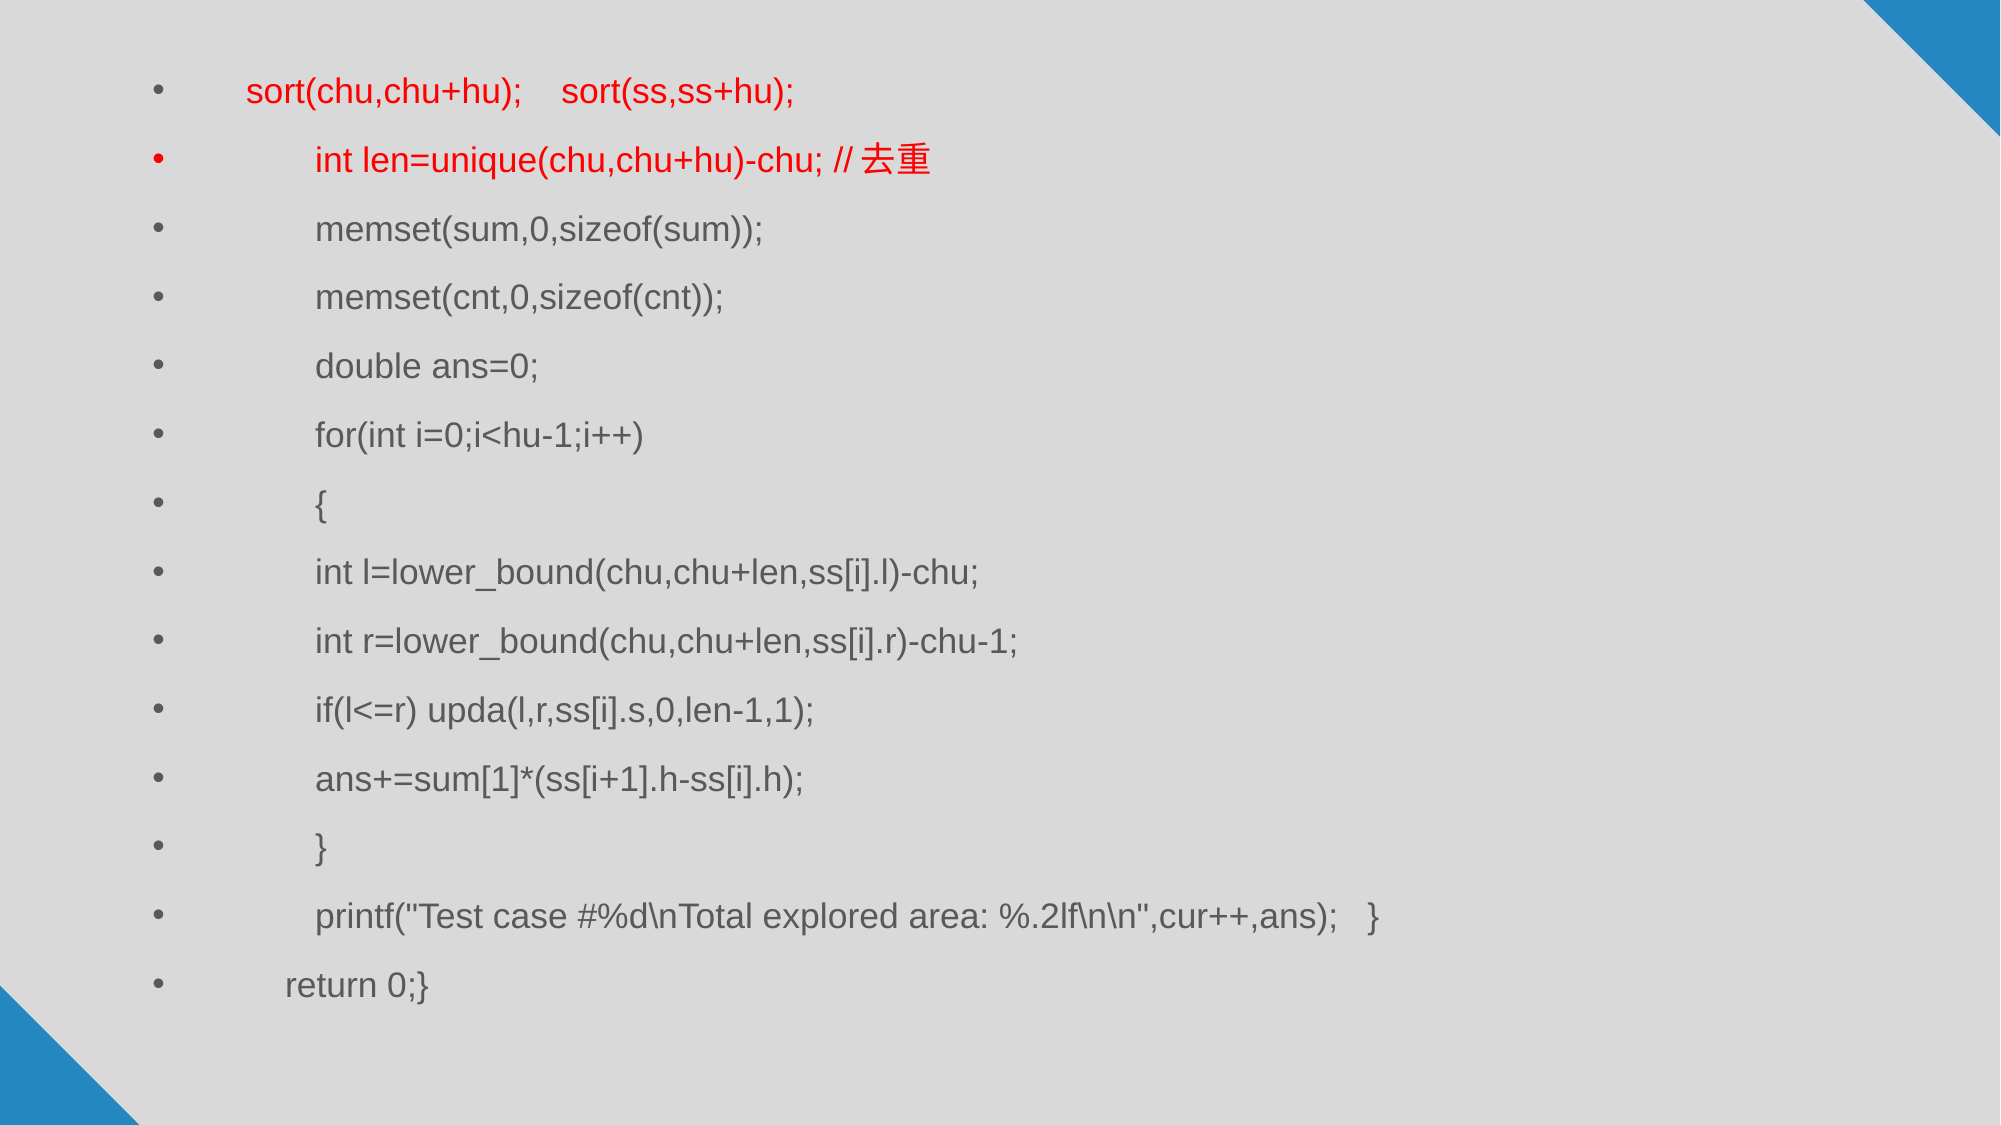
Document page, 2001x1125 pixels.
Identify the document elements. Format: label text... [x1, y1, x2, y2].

list sort(chu,chu+hu); sort(ss,ss+hu); int len=unique(chu,chu+hu)-chu; //去重 memset(sum,0,sizeof(sum)); memset(cnt,0,sizeof(cnt)); double ans=0; for(int i=0;i<hu-1;i++) { int l=lower_bound(chu,chu+len,ss[i].l)-chu; int r=lower_bound(chu,chu+len,ss[i].r)-chu-1; if(l<=r) upda(l,r,ss[i].s,0,len-1,1); ans+=sum[1]*(ss[i+1].h-ss[i].h); } printf("Test case #%d\nTotal explored area: %.2lf\n\n",cur++,ans); } return 0;} [137, 52, 1863, 1014]
